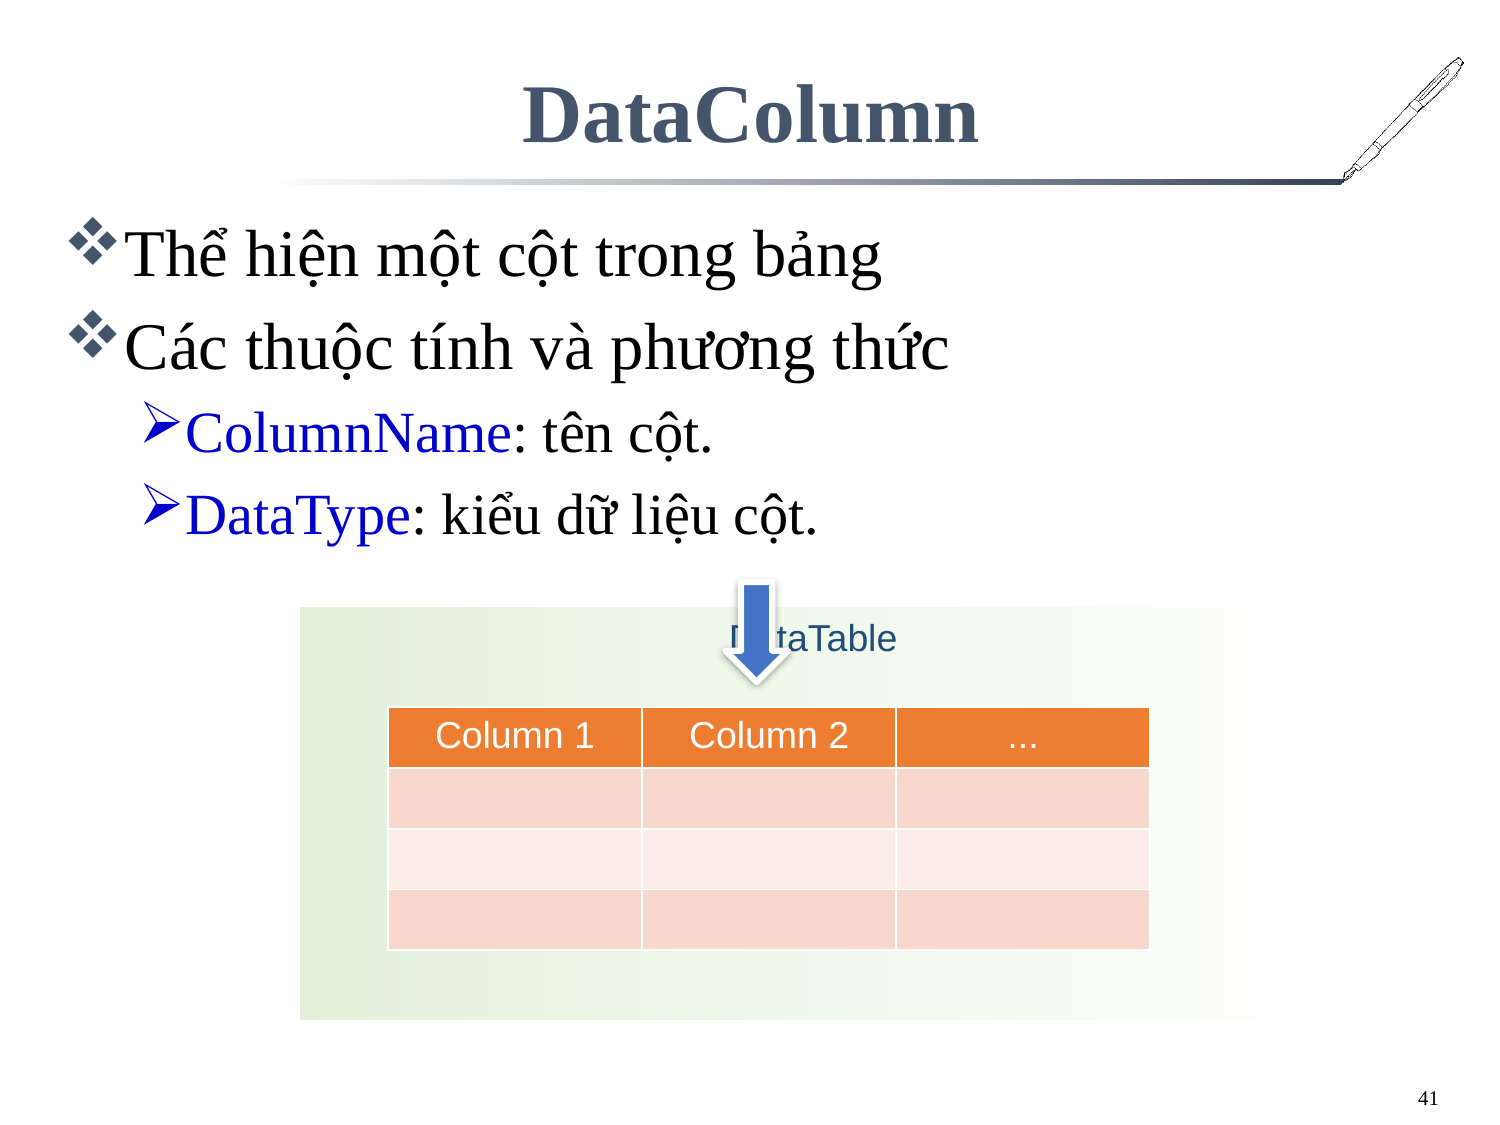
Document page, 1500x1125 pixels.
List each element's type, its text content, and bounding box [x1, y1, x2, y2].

list Thể hiện một cột trong bảng Các thuộc tính và phương thức ColumnName: tên cột. DataType: kiểu dữ liệu cột. [48, 201, 1455, 1056]
picture [1335, 54, 1473, 192]
table_cell [643, 769, 895, 828]
table_cell [897, 890, 1149, 949]
table_header Column 2 [643, 708, 895, 767]
table_header Column 1 [389, 708, 641, 767]
table_header ... [897, 708, 1149, 767]
text_box DataTable [298, 605, 1328, 1022]
table_cell [389, 769, 641, 828]
table_cell [897, 769, 1149, 828]
title DataColumn [48, 57, 1455, 162]
table_cell [389, 890, 641, 949]
text_box [722, 578, 791, 686]
table_cell [897, 830, 1149, 889]
slide_number 41 [1103, 1077, 1455, 1113]
table_cell [643, 830, 895, 889]
table_cell [389, 830, 641, 889]
table_cell [643, 890, 895, 949]
